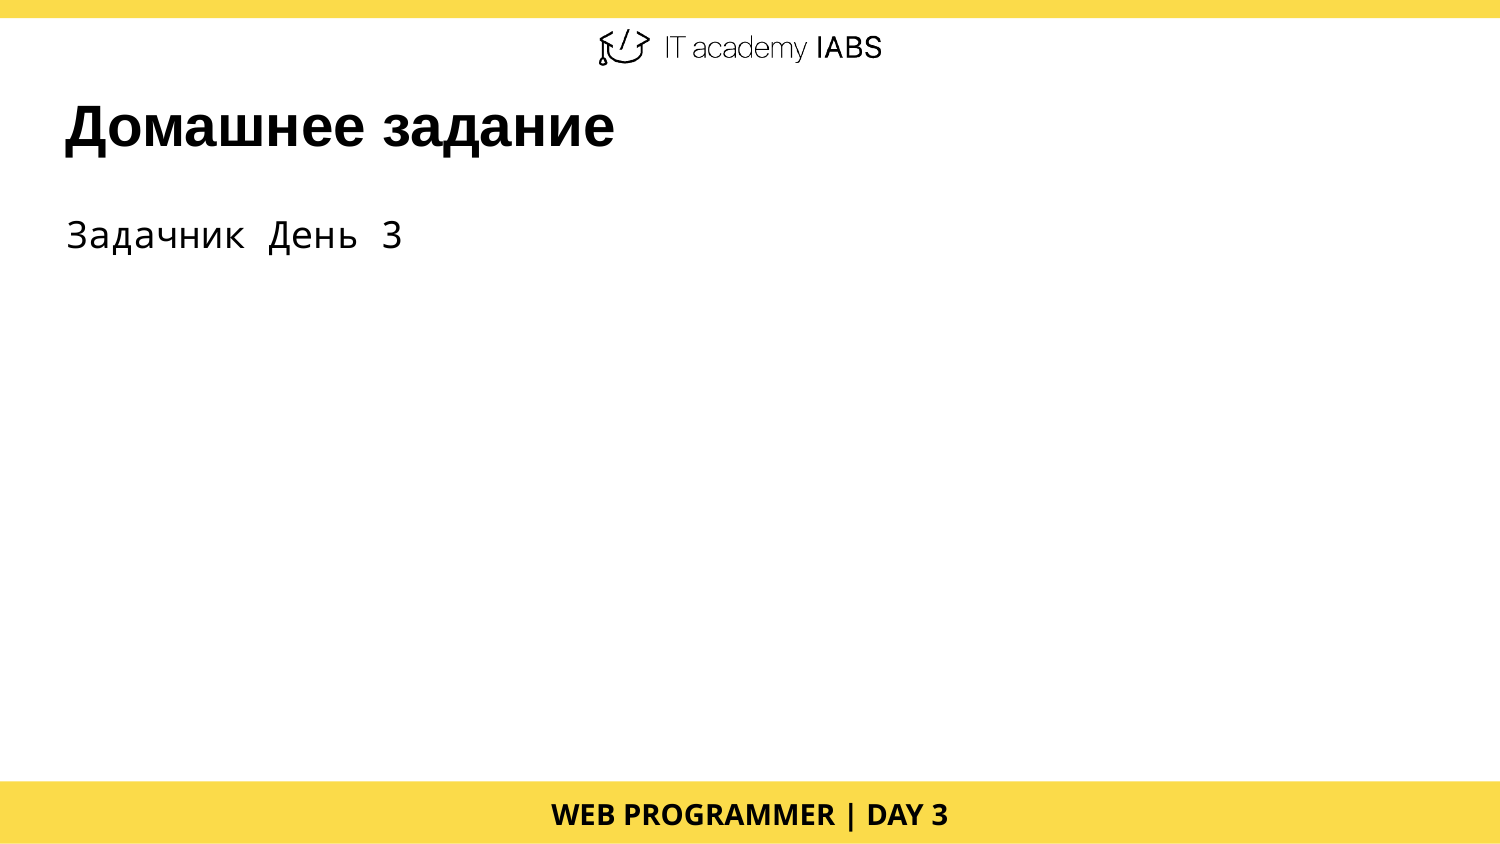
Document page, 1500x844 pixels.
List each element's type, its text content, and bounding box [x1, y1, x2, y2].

text_box [1160, 781, 1500, 844]
picture [591, 18, 887, 71]
text_box Домашнее задание [51, 72, 1449, 167]
text_box [0, 0, 1500, 19]
text_box WEB PROGRAMMER | DAY 3 [340, 781, 1160, 844]
text_box Задачник День 3 [51, 189, 1449, 750]
text_box [0, 781, 340, 844]
